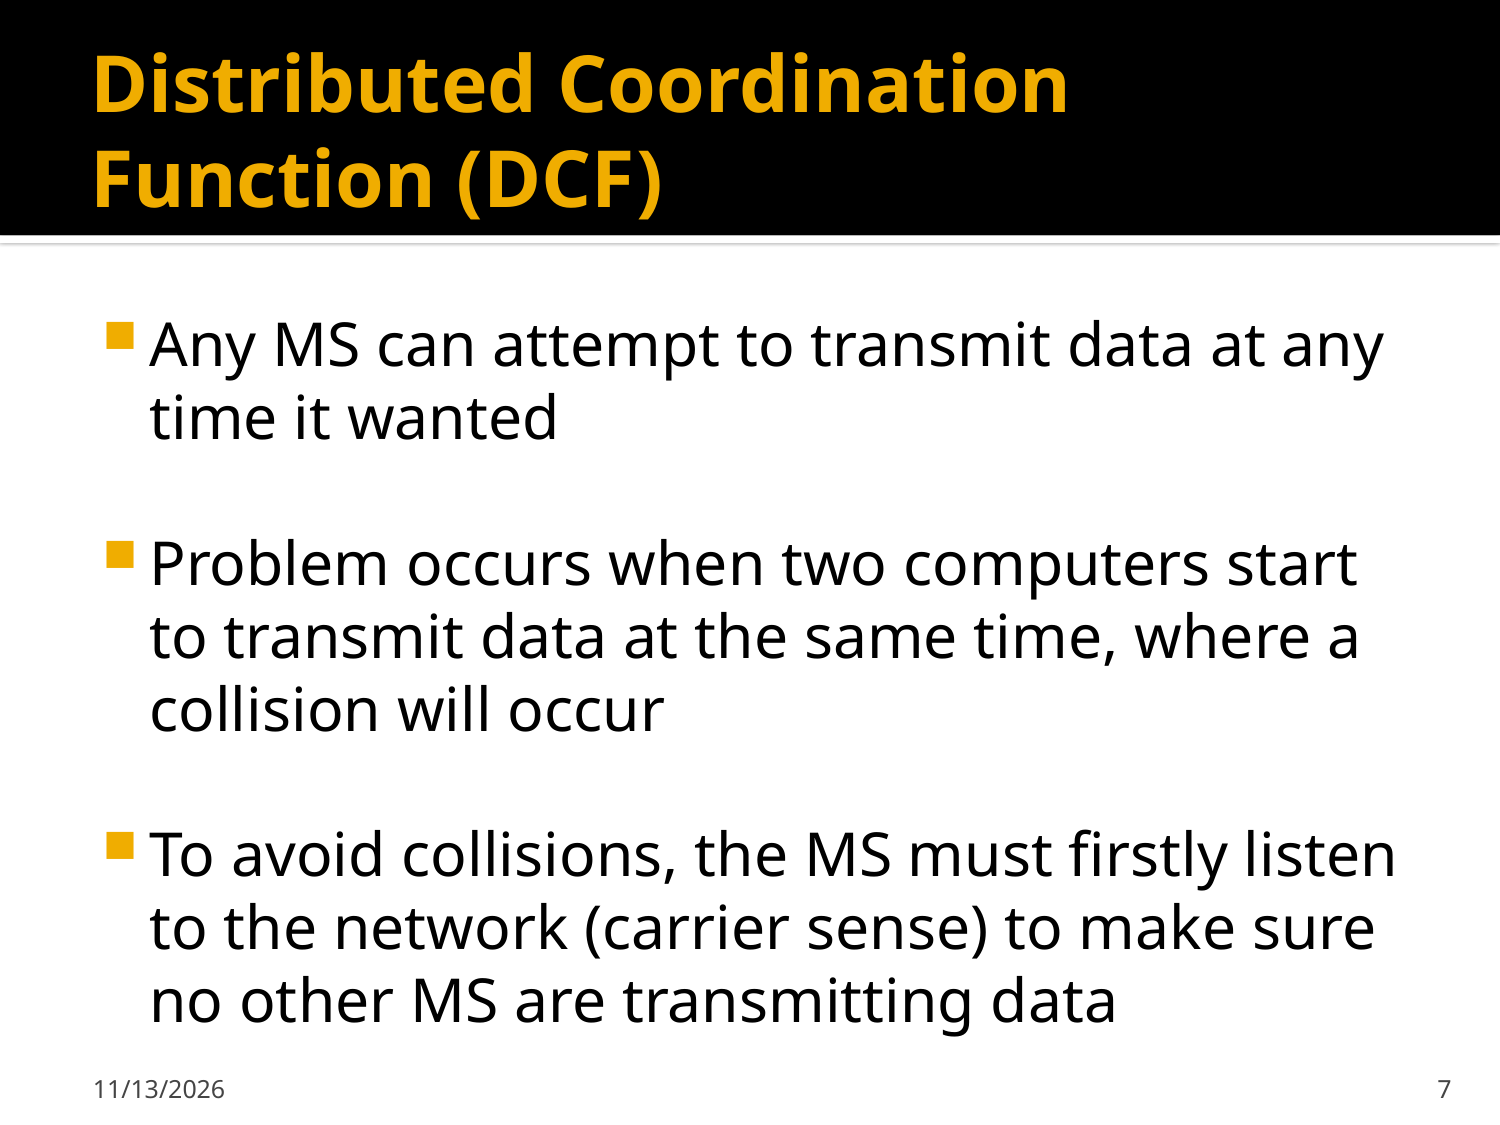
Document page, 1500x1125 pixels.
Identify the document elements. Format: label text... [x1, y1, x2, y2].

slide_number 7 [1345, 1062, 1467, 1108]
title Distributed Coordination Function (DCF) [75, 25, 1425, 231]
list Any MS can attempt to transmit data at any time it wanted Problem occurs when two computers start to transmit data at the same time, where a collision will occur To avoid collisions, the MS must firstly listen to the network (carrier sense) to make sure no other MS are transmitting data [75, 291, 1425, 1050]
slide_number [75, 1062, 425, 1108]
